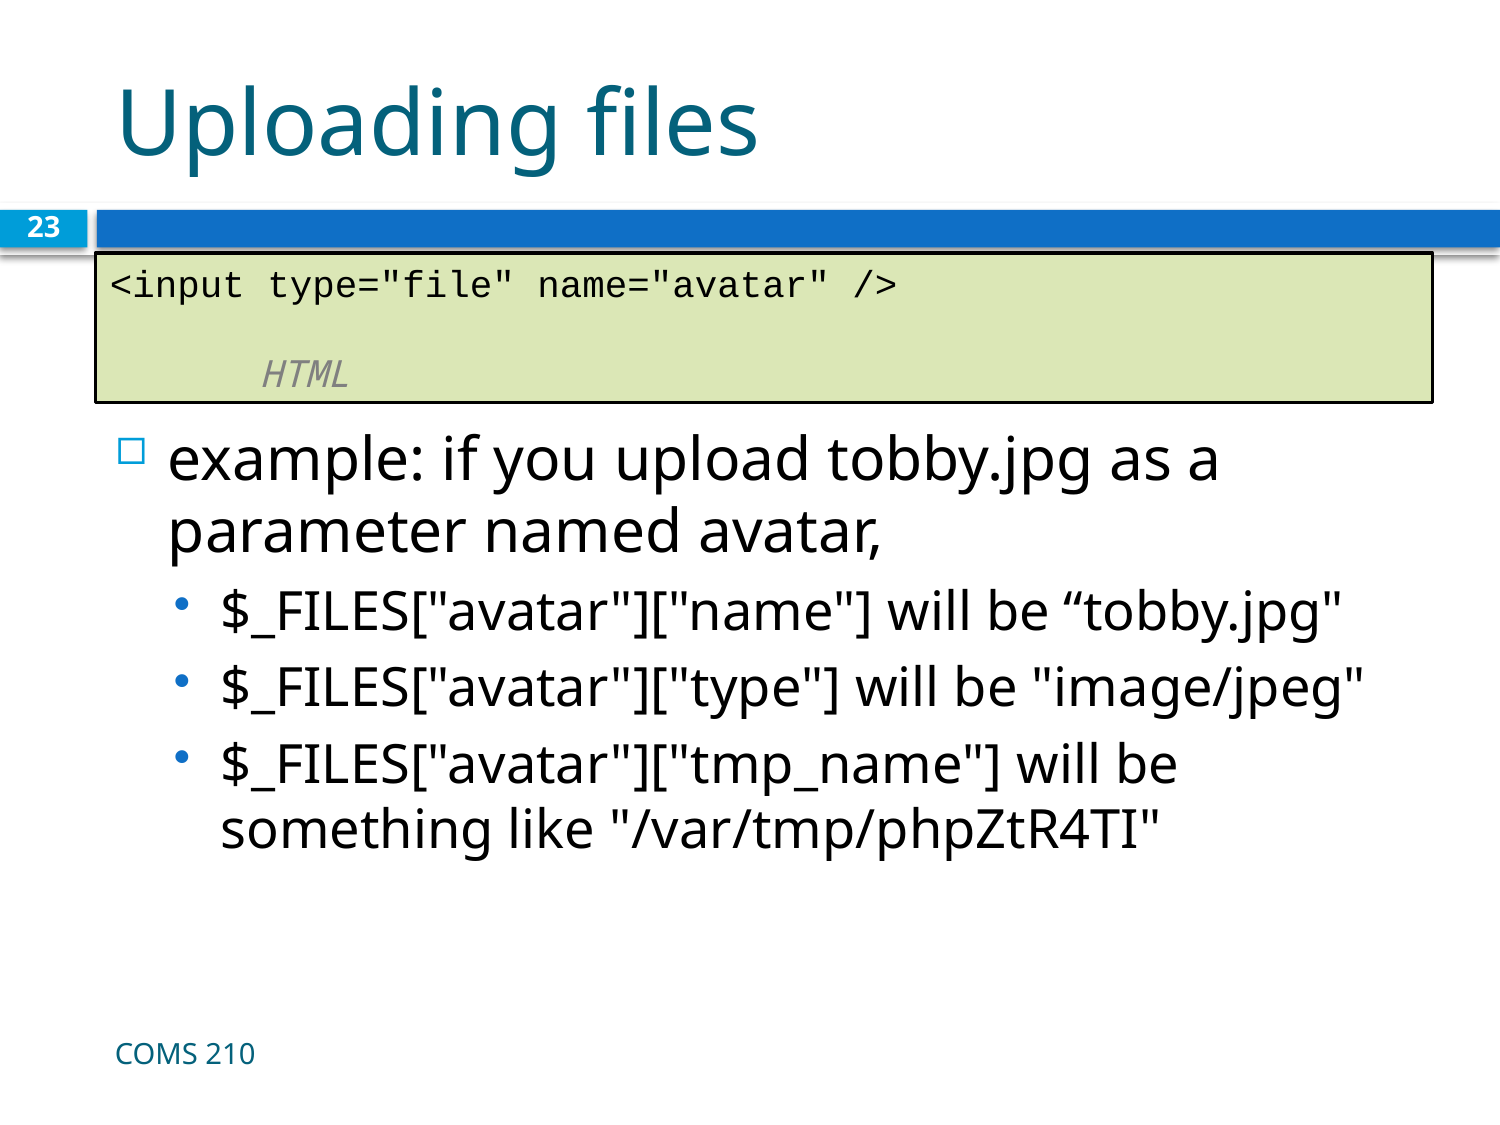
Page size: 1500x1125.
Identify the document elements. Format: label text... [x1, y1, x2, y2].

title Uploading files [100, 37, 1439, 201]
footer COMS 210 [99, 1025, 990, 1085]
list example: if you upload tobby.jpg as a parameter named avatar, $_FILES["avatar"]["name"] will be “tobby.jpg" $_FILES["avatar"]["type"] will be "image/jpeg" $_FILES["avatar"]["tmp_name"] will be something like "/var/tmp/phpZtR4TI" [100, 412, 1439, 613]
slide_number 23 [0, 208, 88, 249]
text_box <input type="file" name="avatar" /> HTML [95, 253, 1433, 403]
